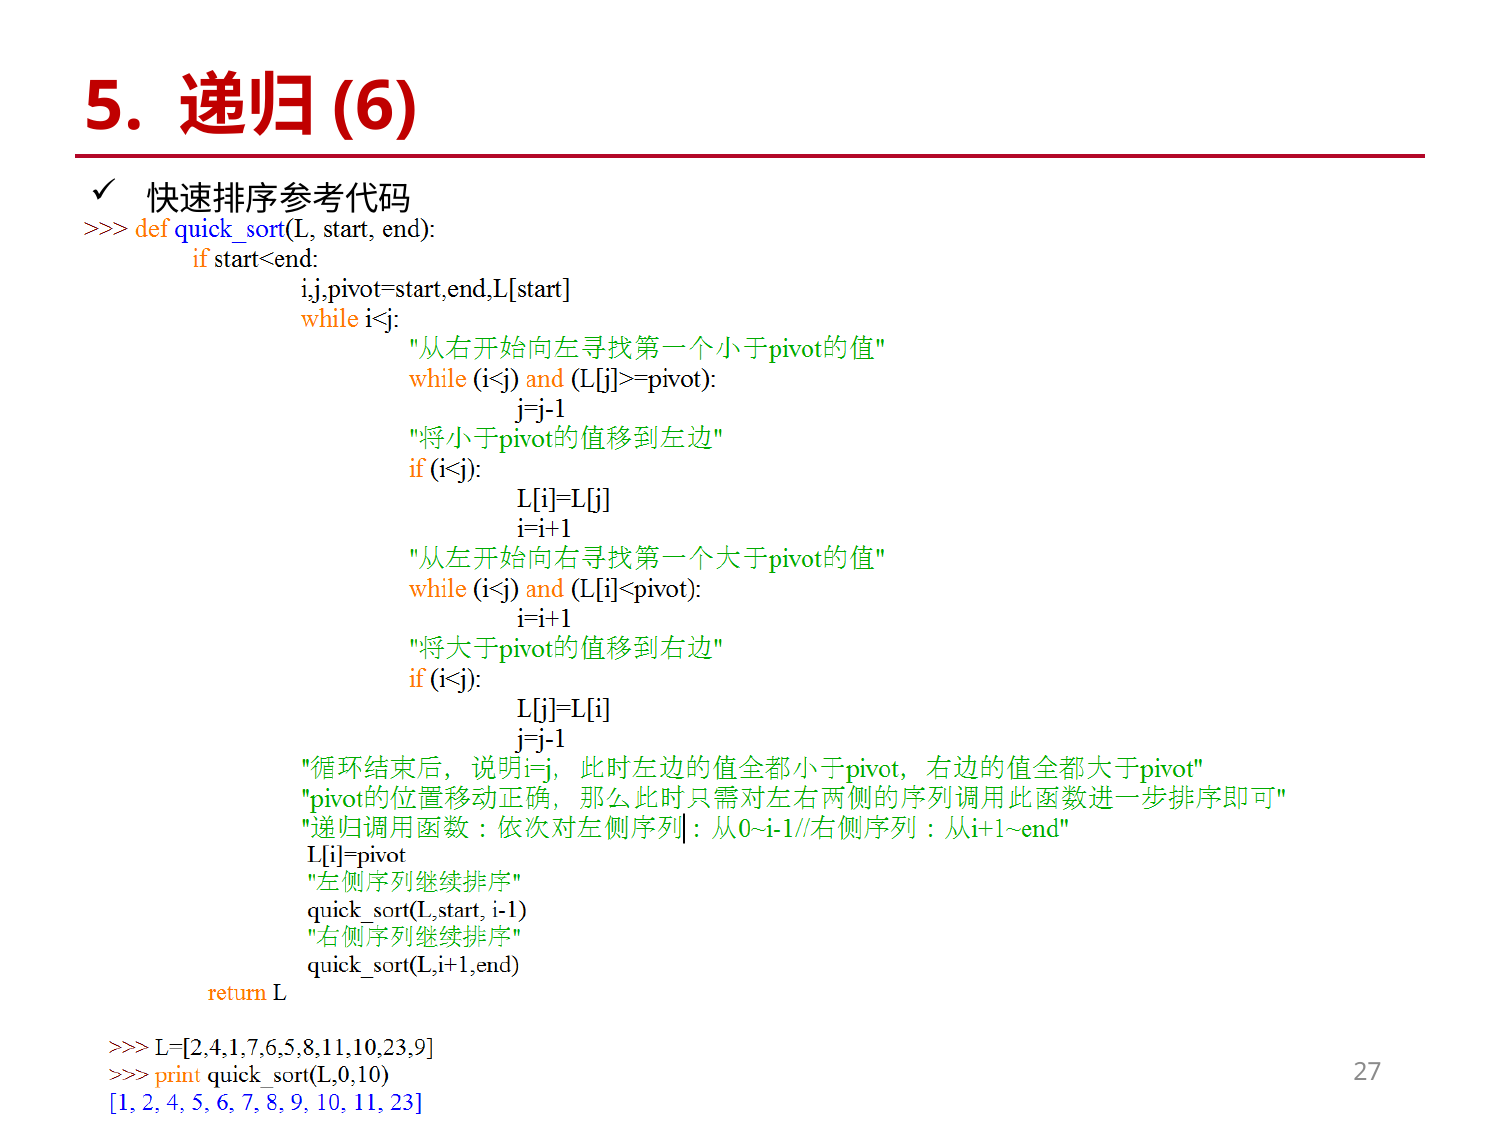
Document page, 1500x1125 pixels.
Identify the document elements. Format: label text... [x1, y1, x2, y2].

text_box 5. 递归(6) [70, 53, 1426, 151]
picture [83, 214, 1305, 1120]
slide_number 27 [1059, 1042, 1397, 1103]
text_box 快速排序参考代码 [75, 157, 465, 224]
